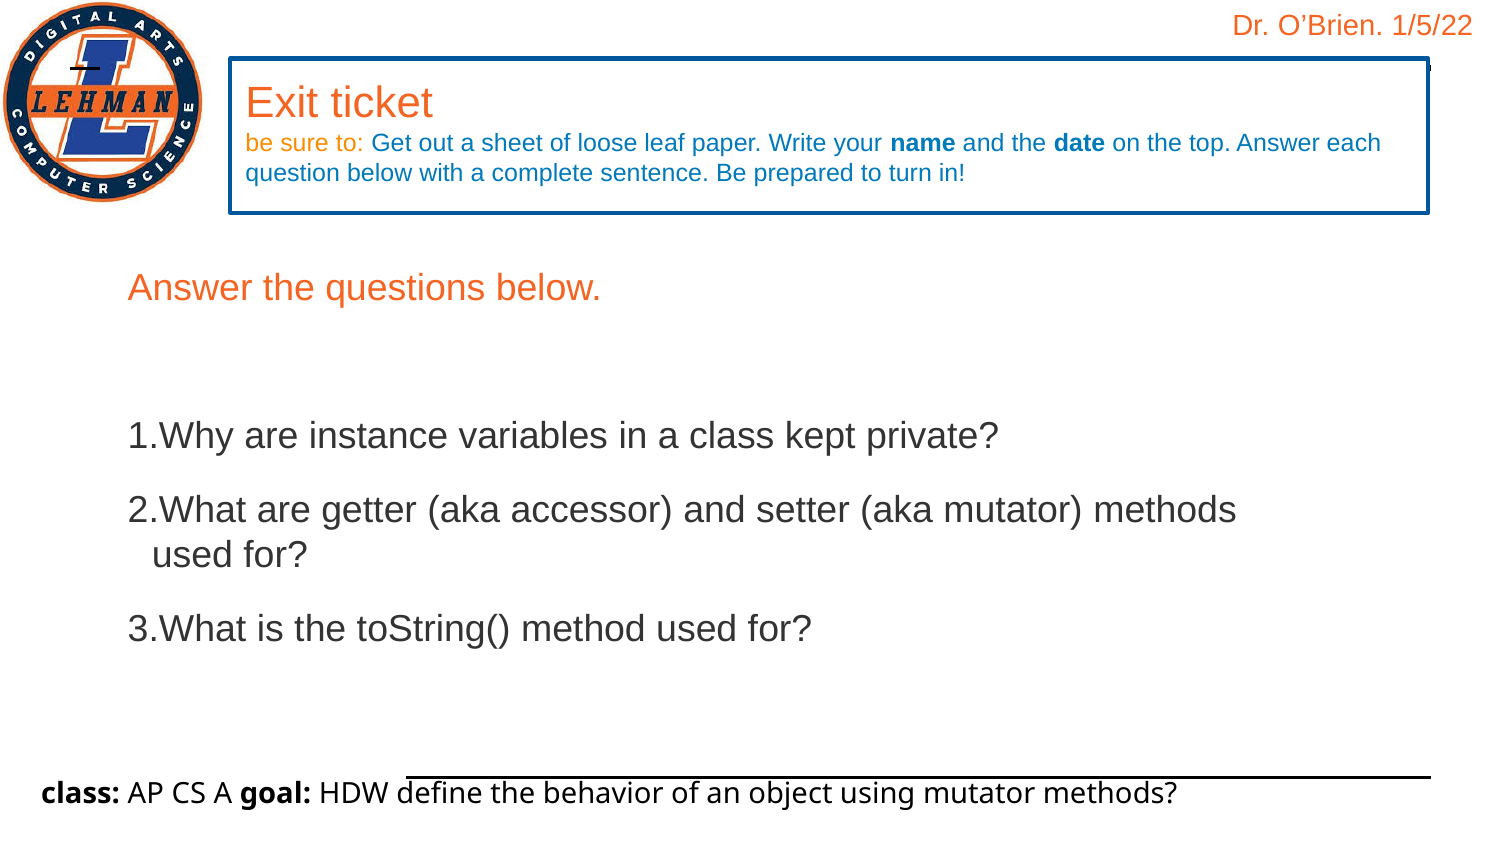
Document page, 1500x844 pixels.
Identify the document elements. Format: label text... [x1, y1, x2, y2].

picture [0, 0, 204, 204]
text_box Exit ticket be sure to: Get out a sheet of loose leaf paper. Write your name and the date on the top. Answer each question below with a complete sentence. Be prepared to turn in! [230, 58, 1429, 213]
text_box Answer the questions below. Why are instance variables in a class kept private? What are getter (aka accessor) and setter (aka mutator) methods used for? What is the toString() method used for? [127, 262, 1328, 650]
